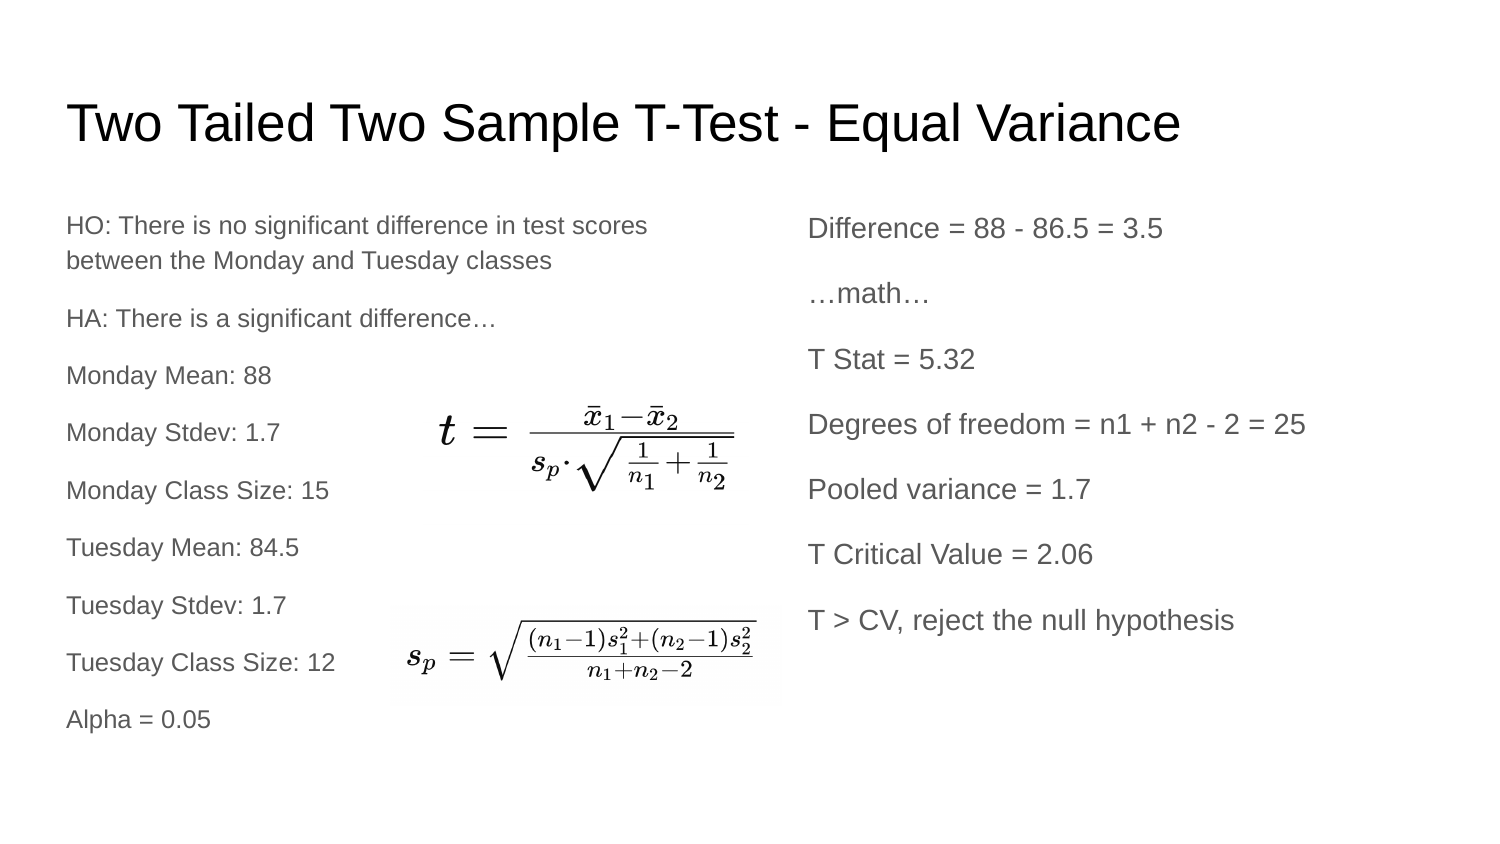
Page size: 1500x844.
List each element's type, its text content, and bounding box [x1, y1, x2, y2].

picture [390, 605, 782, 706]
list HO: There is no significant difference in test scores between the Monday and Tuesday classes HA: There is a significant difference… Monday Mean: 88 Monday Stdev: 1.7 Monday Class Size: 15 Tuesday Mean: 84.5 Tuesday Stdev: 1.7 Tuesday Class Size: 12 Alpha = 0.05 [51, 189, 708, 750]
list Difference = 88 - 86.5 = 3.5 …math… T Stat = 5.32 Degrees of freedom = n1 + n2 - 2 = 25 Pooled variance = 1.7 T Critical Value = 2.06 T > CV, reject the null hypothesis [792, 189, 1449, 750]
title Two Tailed Two Sample T-Test - Equal Variance [51, 72, 1449, 167]
picture [423, 388, 749, 526]
